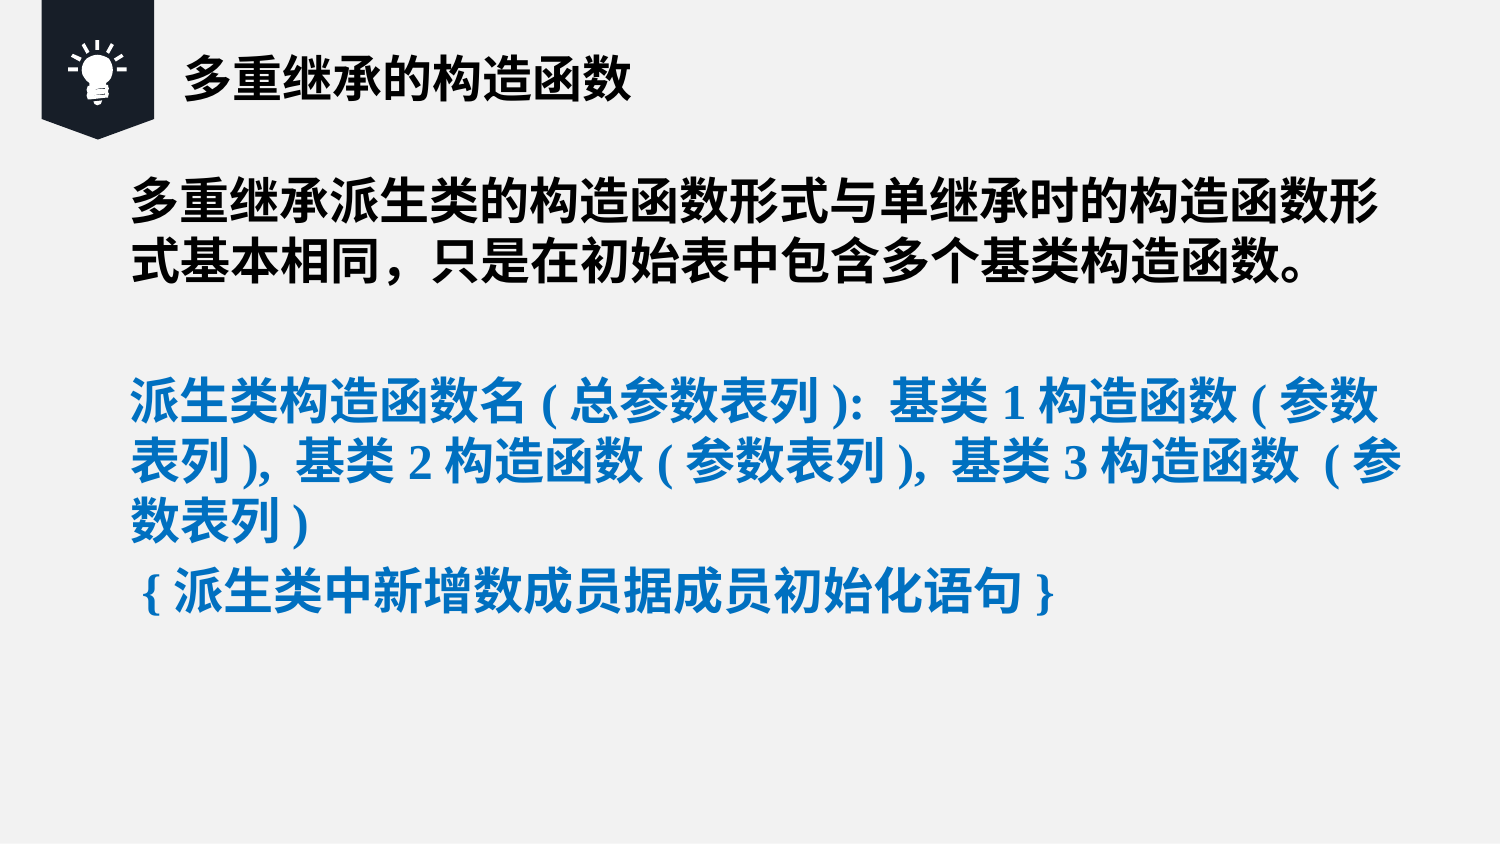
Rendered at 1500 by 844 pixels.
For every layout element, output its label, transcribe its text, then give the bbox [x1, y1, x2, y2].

text_box [116, 67, 127, 72]
text_box [106, 43, 114, 54]
text_box [68, 67, 78, 72]
text_box 多重继承的构造函数 [167, 40, 648, 115]
text_box [95, 40, 100, 50]
text_box [93, 100, 103, 106]
text_box [81, 54, 113, 100]
text_box [39, 0, 157, 142]
text_box [113, 53, 124, 62]
text_box [81, 43, 90, 54]
text_box 多重继承派生类的构造函数形式与单继承时的构造函数形式基本相同，只是在初始表中包含多个基类构造函数。 派生类构造函数名(总参数表列): 基类1构造函数(参数表列), 基类2构造函数(参数表列), 基类3构造函数 (参数表列) {派生类中新增数成员据成员初始化语句} [68, 161, 1443, 708]
text_box [70, 53, 82, 62]
